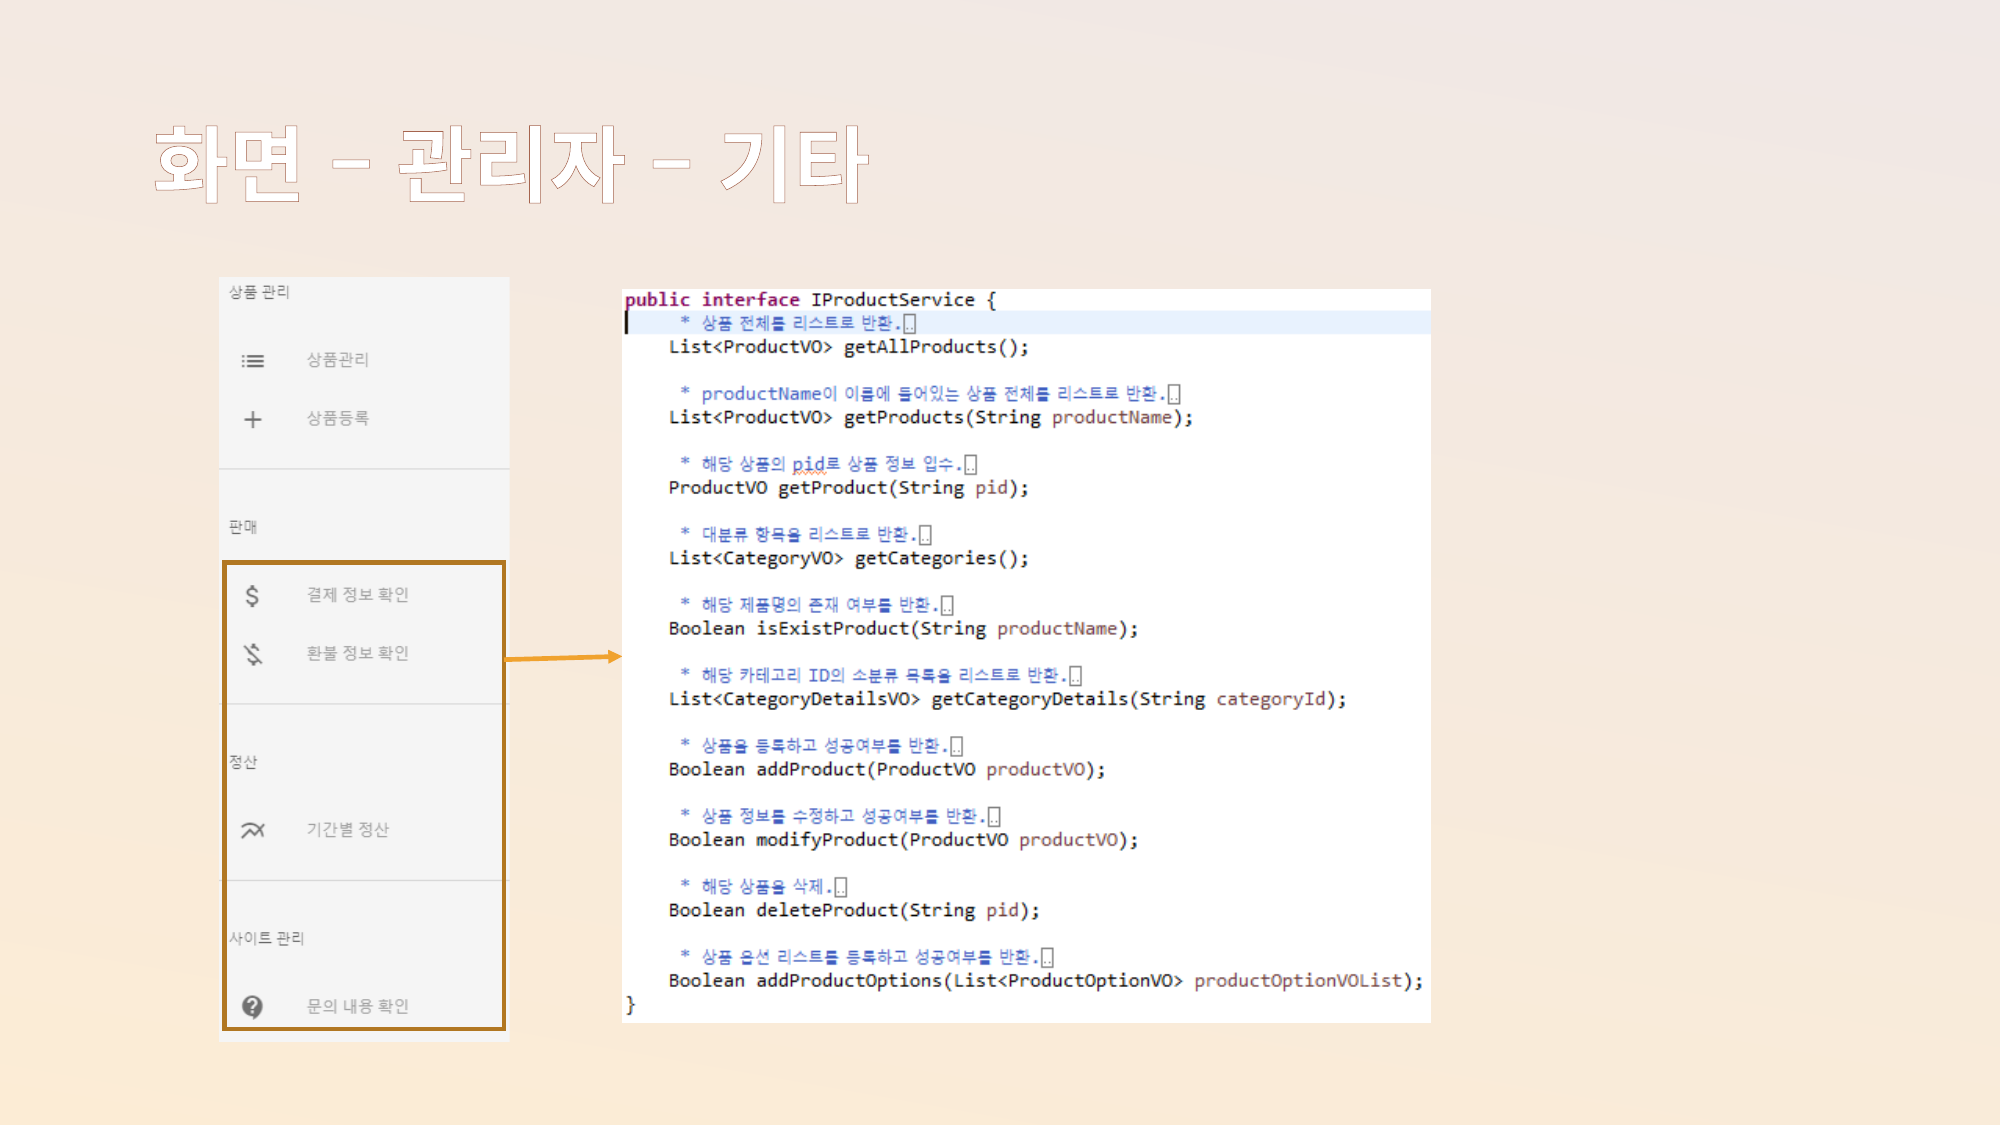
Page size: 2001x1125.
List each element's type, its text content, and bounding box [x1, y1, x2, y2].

title 화면 – 관리자 – 기타 [137, 59, 1863, 278]
picture [622, 289, 1431, 1023]
picture [219, 277, 510, 1042]
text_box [504, 656, 622, 660]
